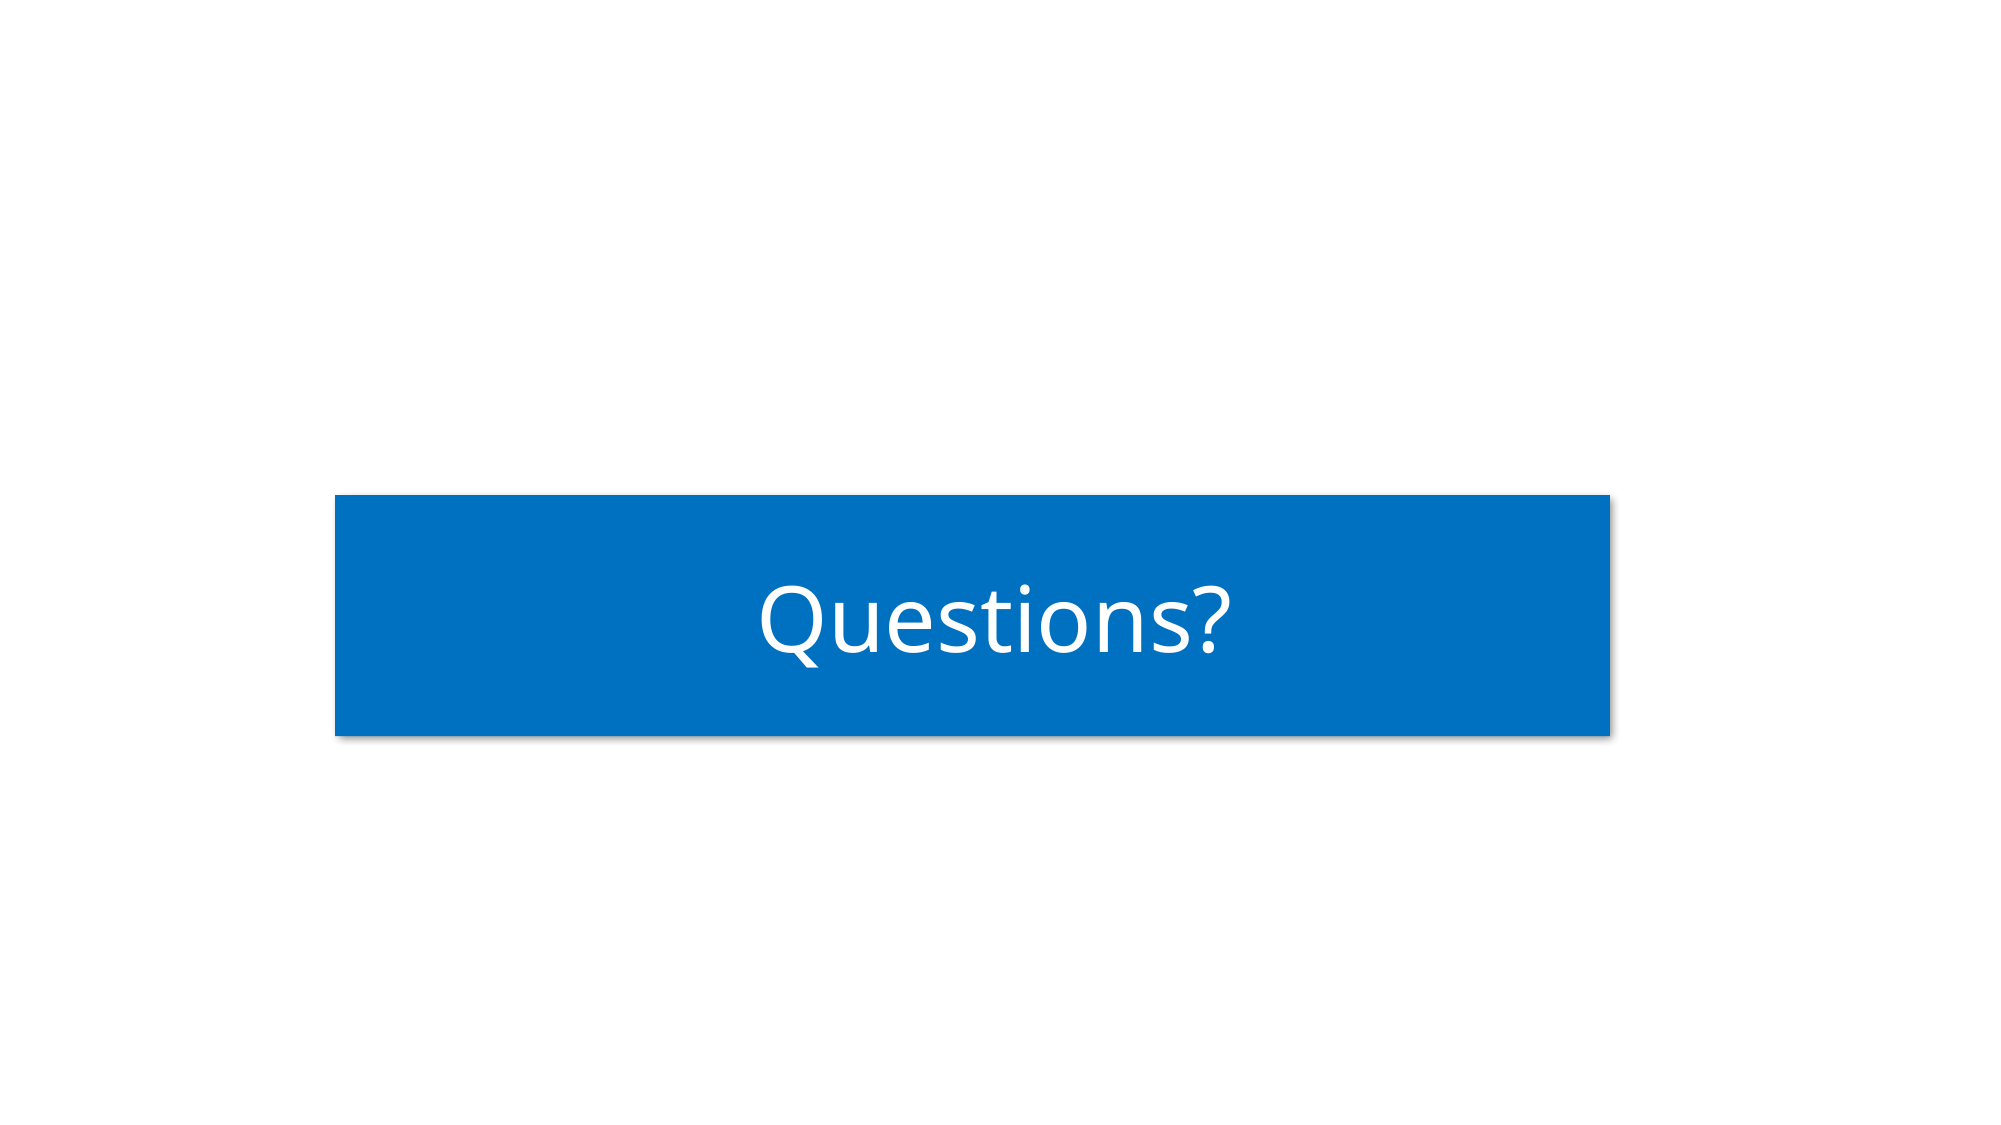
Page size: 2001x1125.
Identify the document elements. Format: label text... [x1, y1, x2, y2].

text_box Questions? [335, 495, 1610, 737]
